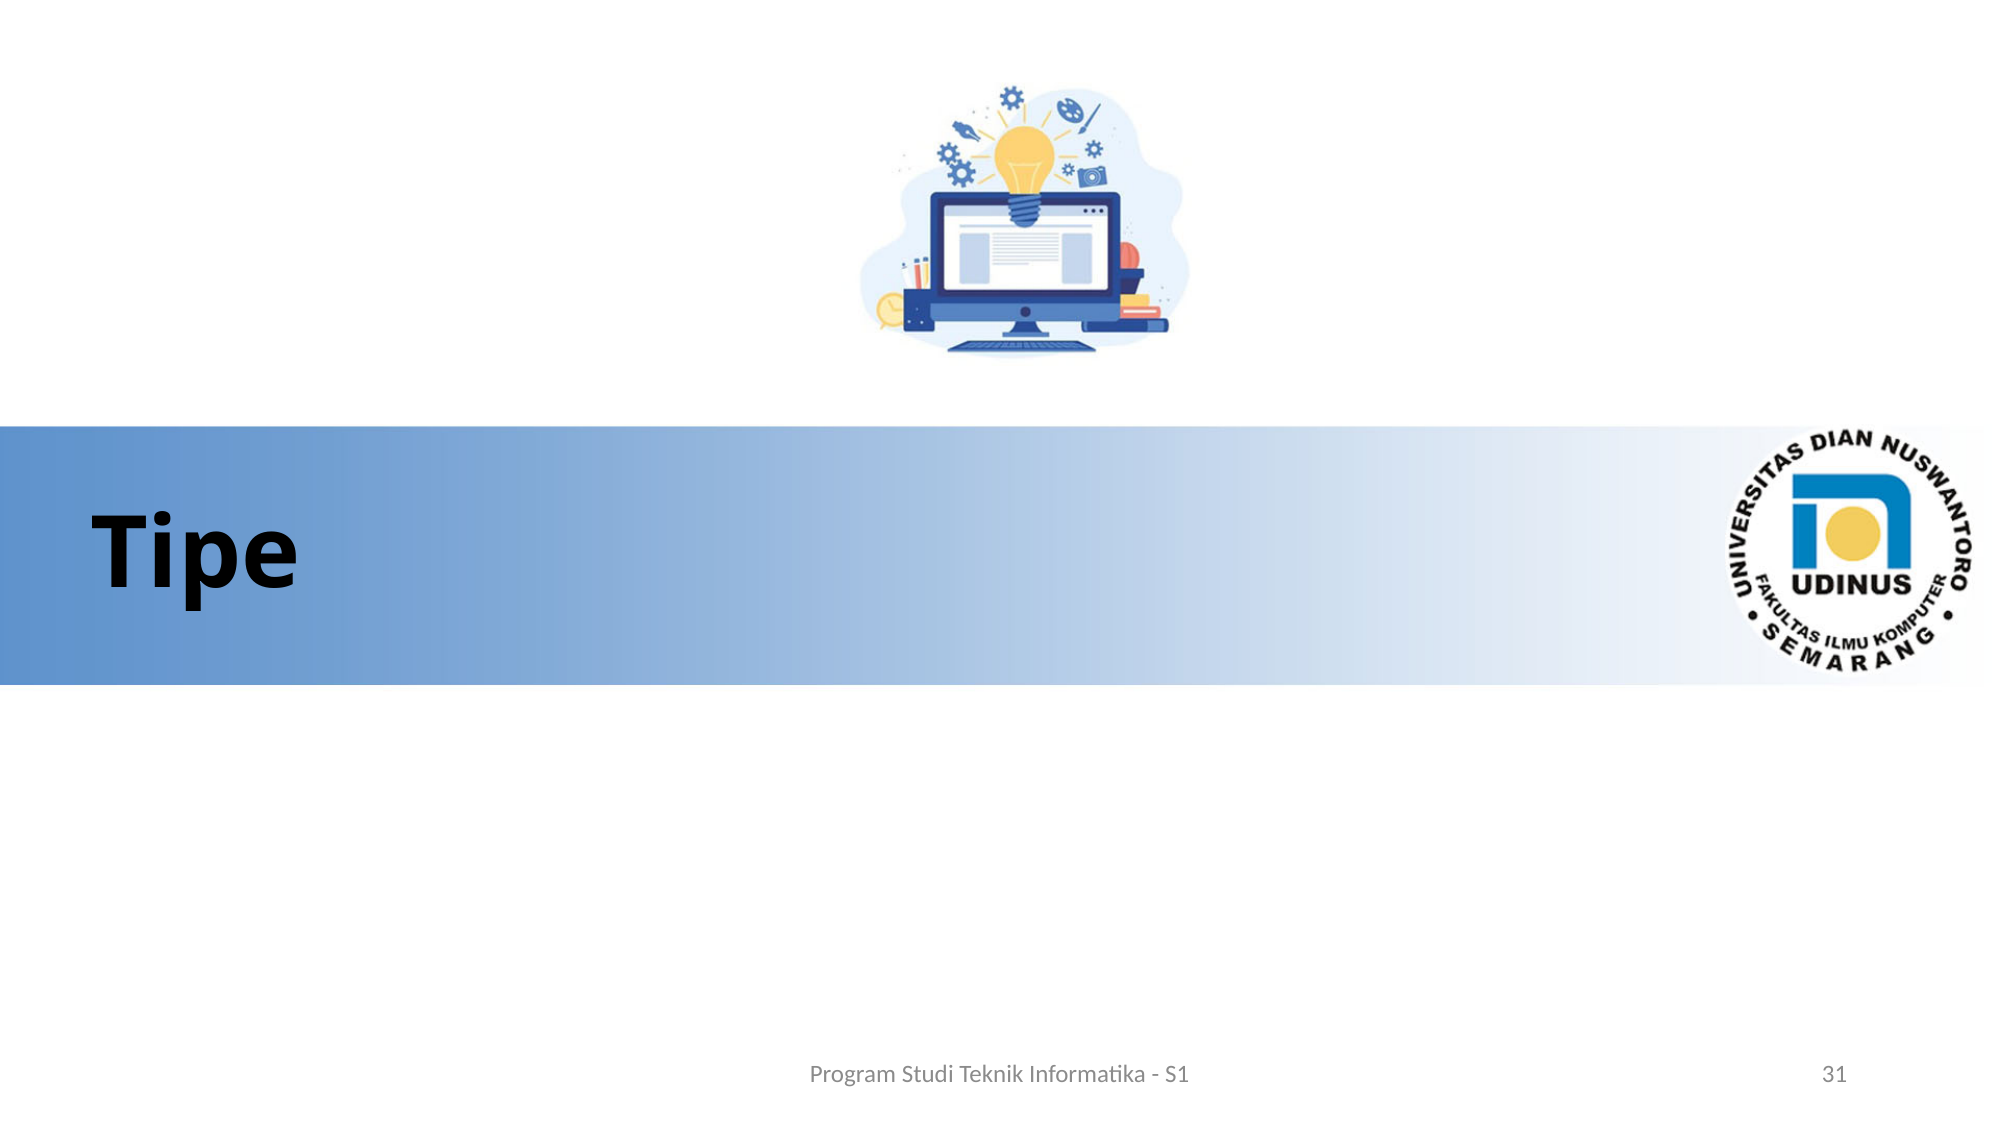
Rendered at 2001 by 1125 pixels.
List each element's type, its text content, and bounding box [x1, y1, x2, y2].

footer Program Studi Teknik Informatika - S1 [662, 1042, 1338, 1103]
title Tipe [75, 446, 1698, 665]
picture [0, 0, 2000, 1125]
slide_number 31 [1412, 1042, 1863, 1103]
